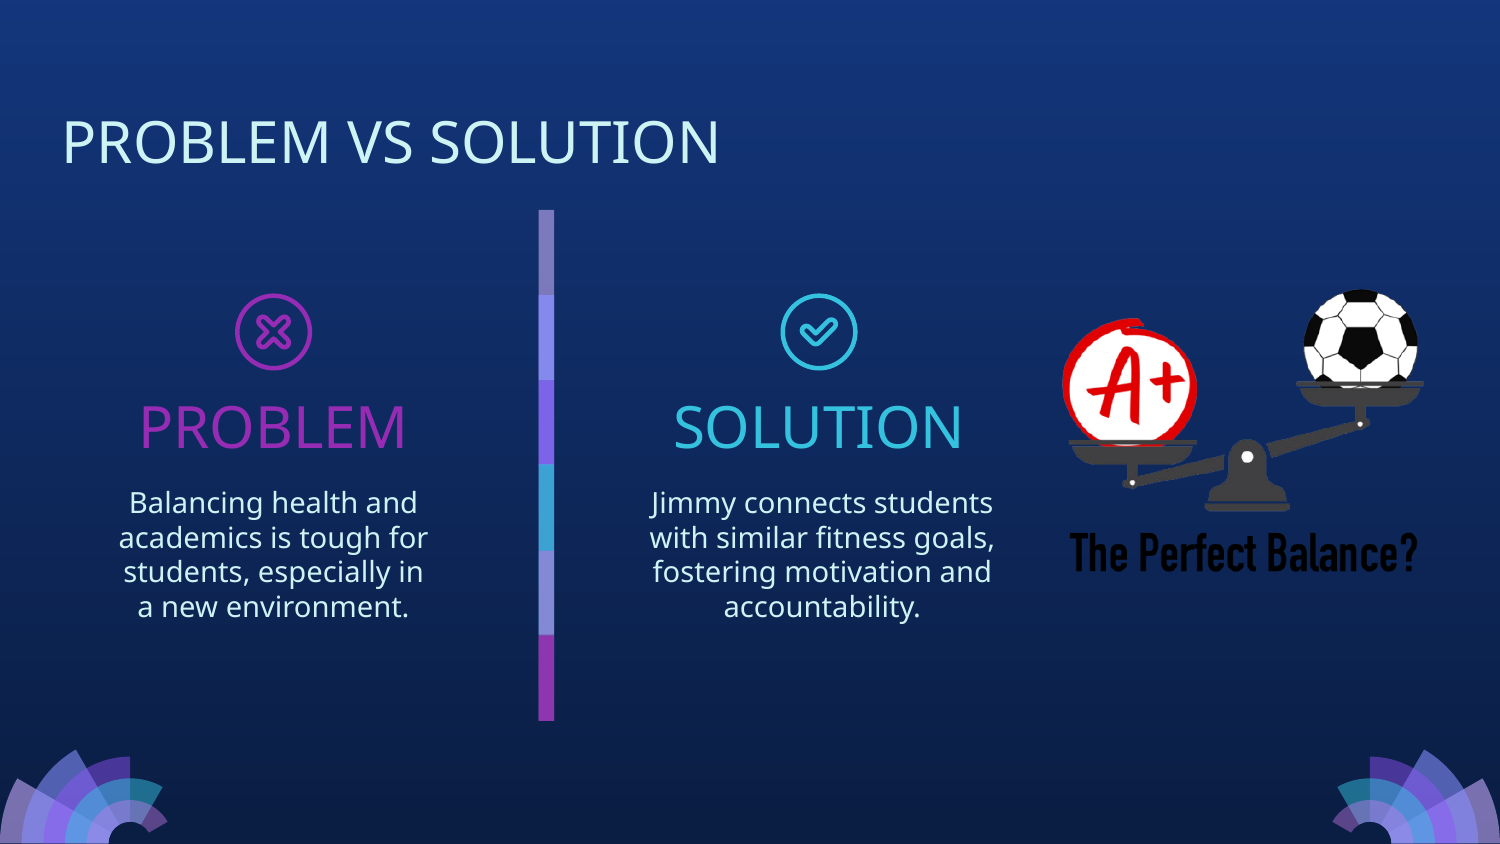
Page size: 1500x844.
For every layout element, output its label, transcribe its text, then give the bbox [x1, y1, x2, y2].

title SOLUTION [643, 381, 983, 468]
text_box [538, 209, 555, 722]
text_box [780, 293, 858, 371]
list Jimmy connects students with similar fitness goals, fostering motivation and accountability. [632, 468, 983, 638]
list Balancing health and academics is tough for students, especially in a new environment. [97, 476, 450, 638]
title PROBLEM [97, 381, 450, 476]
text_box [234, 293, 313, 371]
title PROBLEM VS SOLUTION [46, 90, 1311, 185]
picture [988, 172, 1500, 684]
